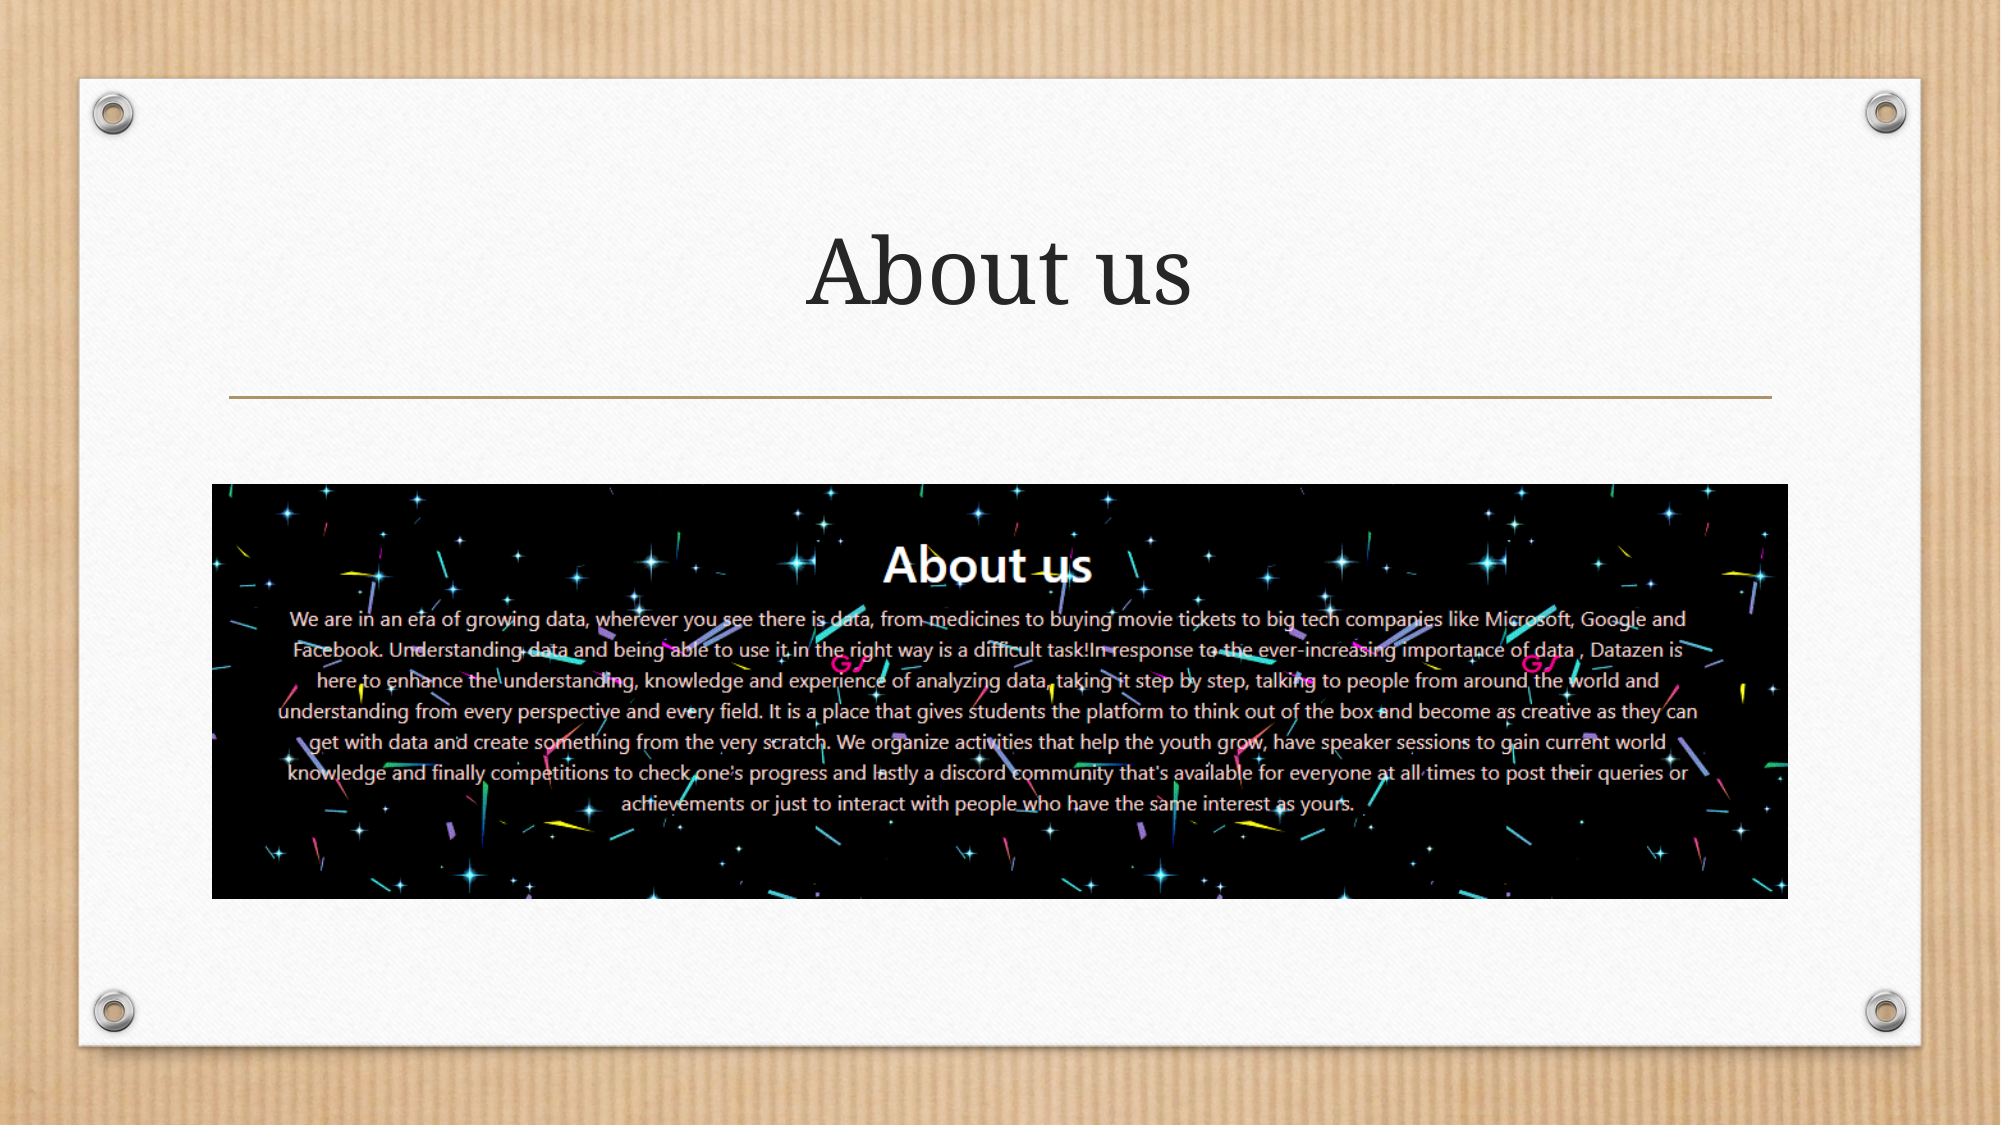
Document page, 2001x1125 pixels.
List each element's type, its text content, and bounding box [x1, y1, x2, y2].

picture [0, 0, 2001, 1125]
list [212, 484, 1788, 899]
title About us [212, 161, 1788, 375]
